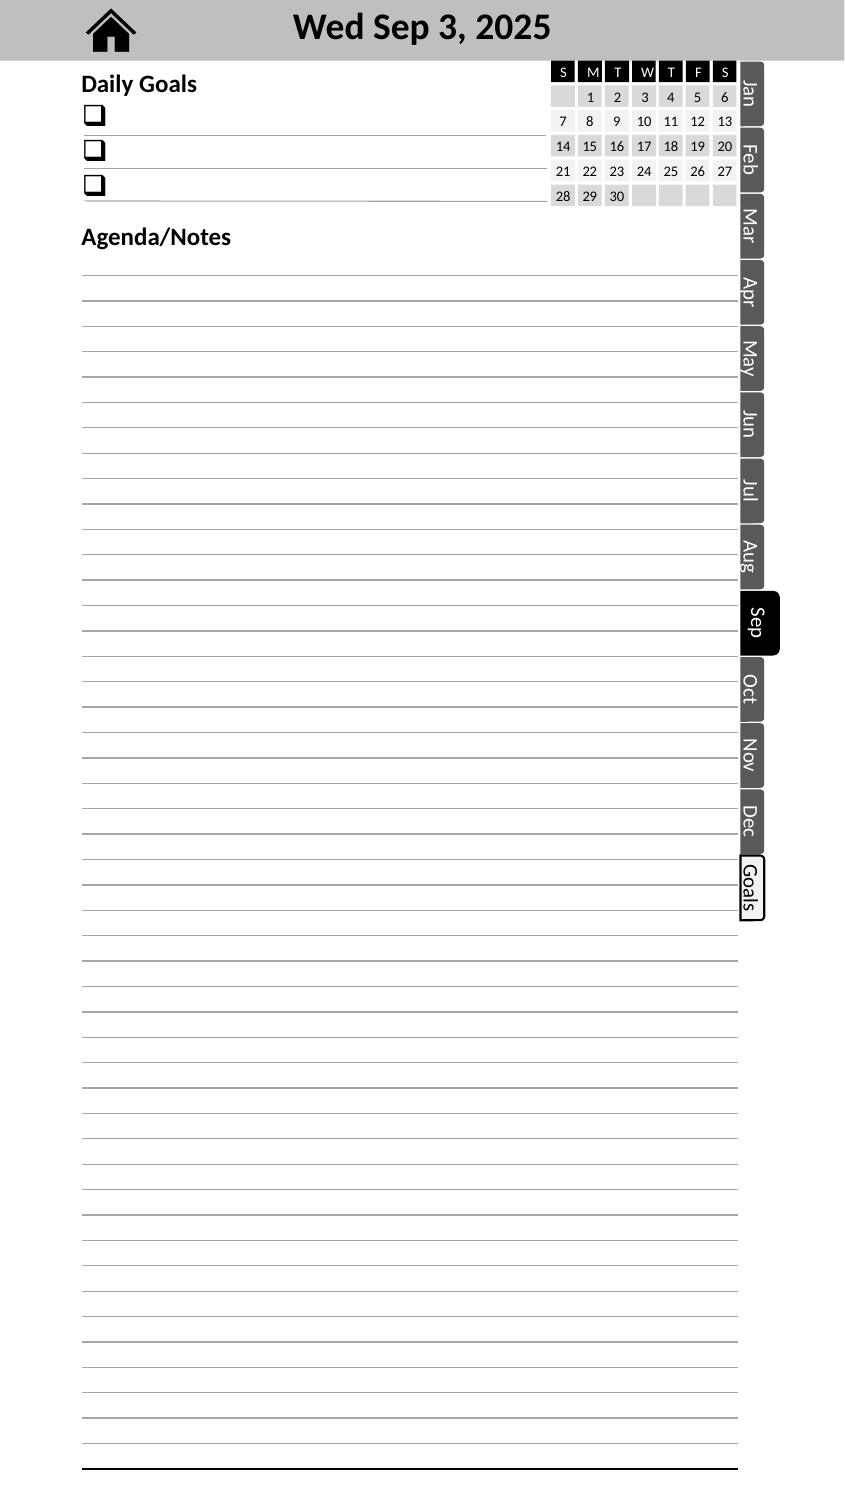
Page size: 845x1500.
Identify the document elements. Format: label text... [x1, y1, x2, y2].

picture [82, 1, 140, 59]
list Wed Sep 3, 2025 [190, 0, 655, 61]
